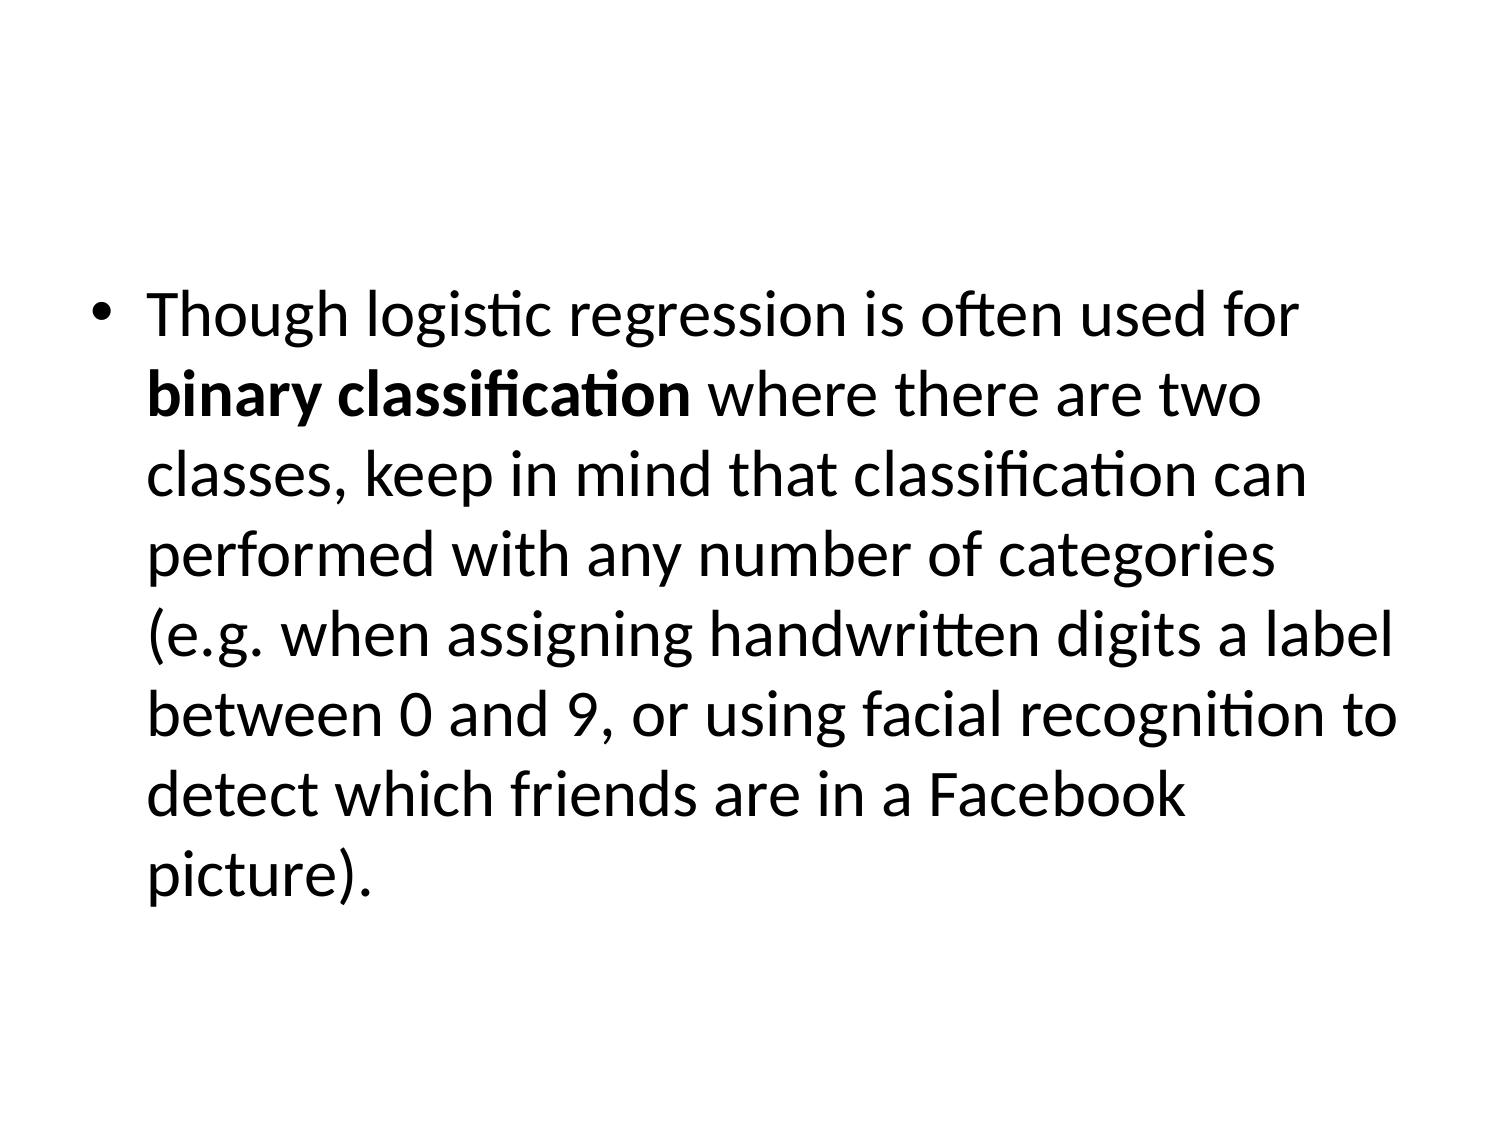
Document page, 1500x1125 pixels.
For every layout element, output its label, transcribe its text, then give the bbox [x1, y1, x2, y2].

list Though logistic regression is often used for binary classification where there are two classes, keep in mind that classification can performed with any number of categories (e.g. when assigning handwritten digits a label between 0 and 9, or using facial recognition to detect which friends are in a Facebook picture). [75, 262, 1425, 1005]
